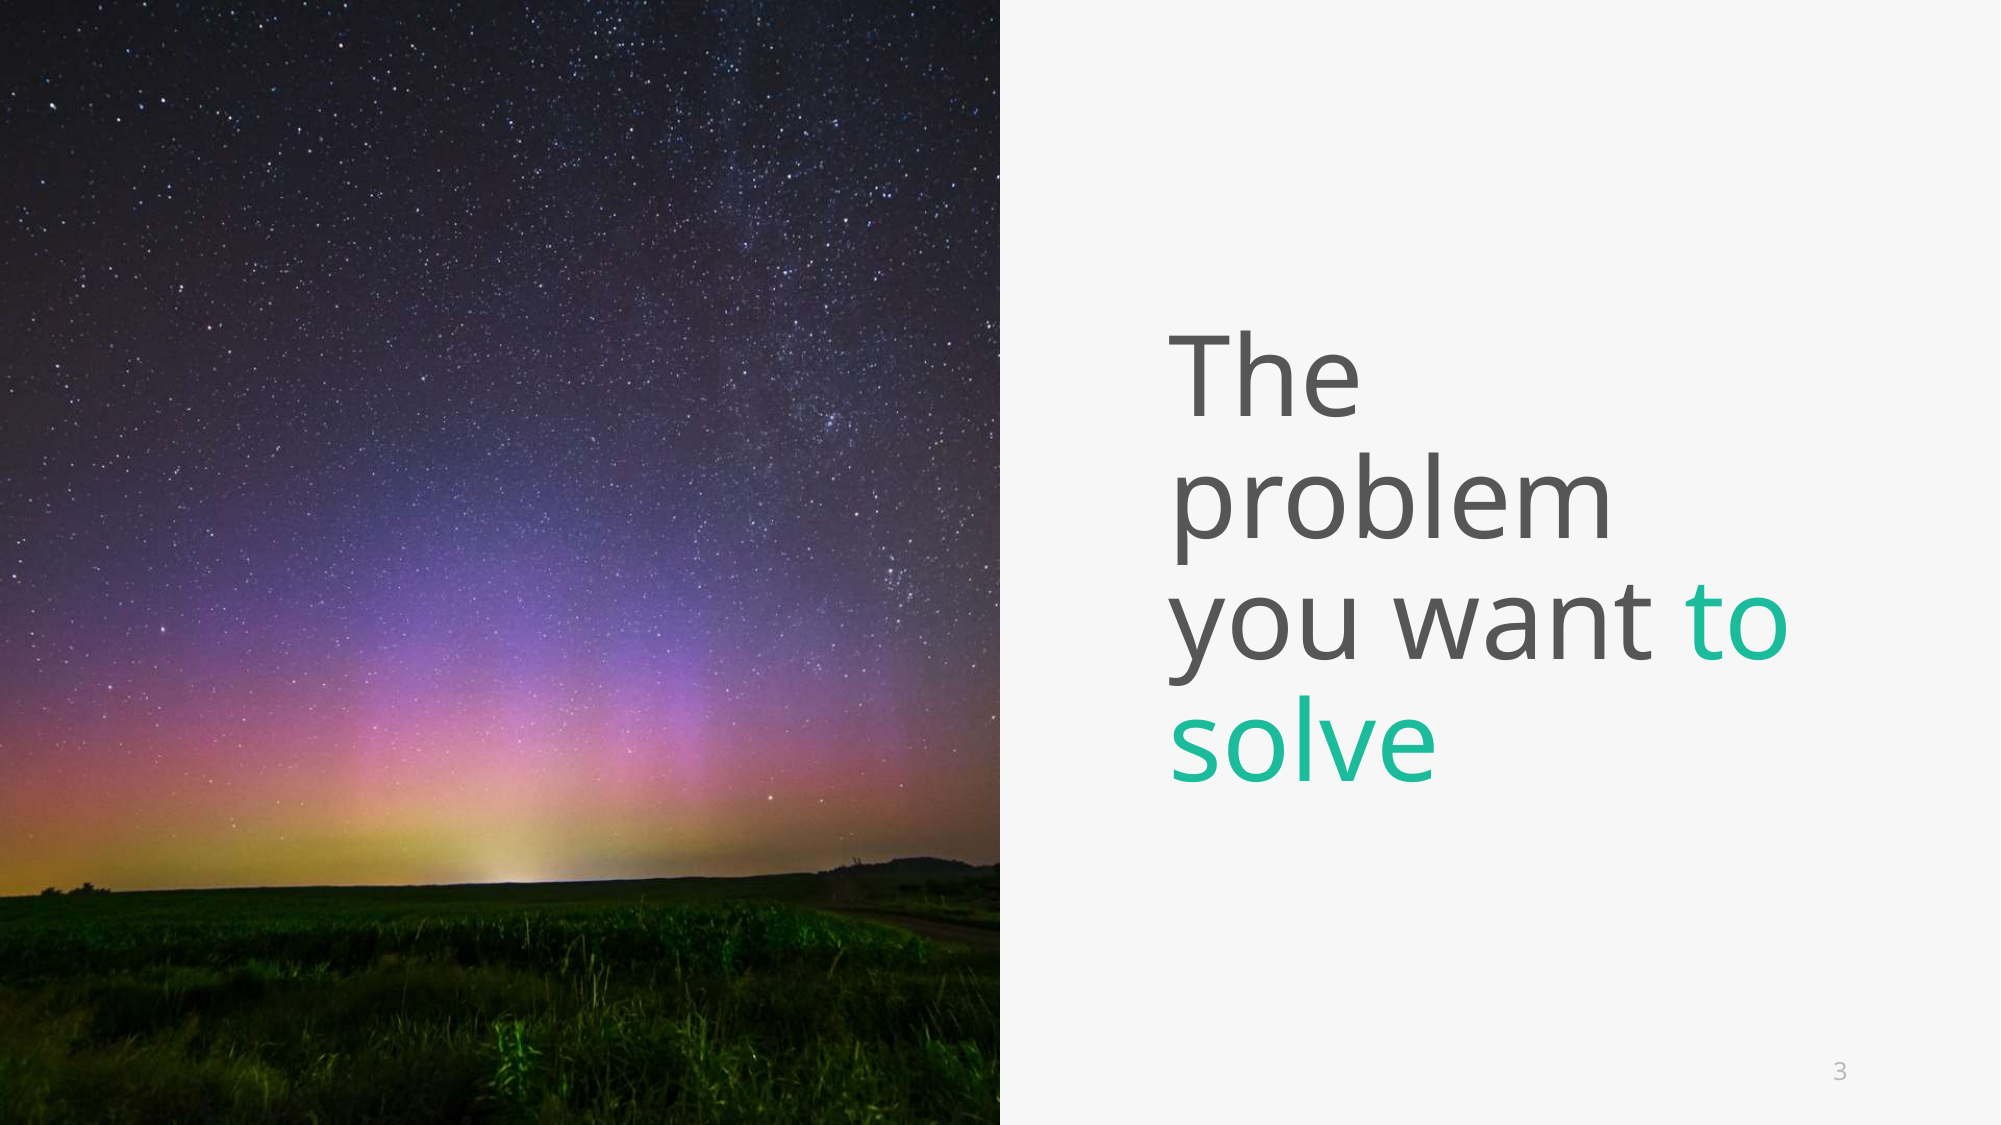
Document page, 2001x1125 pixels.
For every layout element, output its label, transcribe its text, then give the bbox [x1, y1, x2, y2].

picture [0, 0, 1000, 1125]
text_box The problem you want to solve [1169, 312, 1850, 813]
slide_number 3 [1412, 1042, 1863, 1103]
